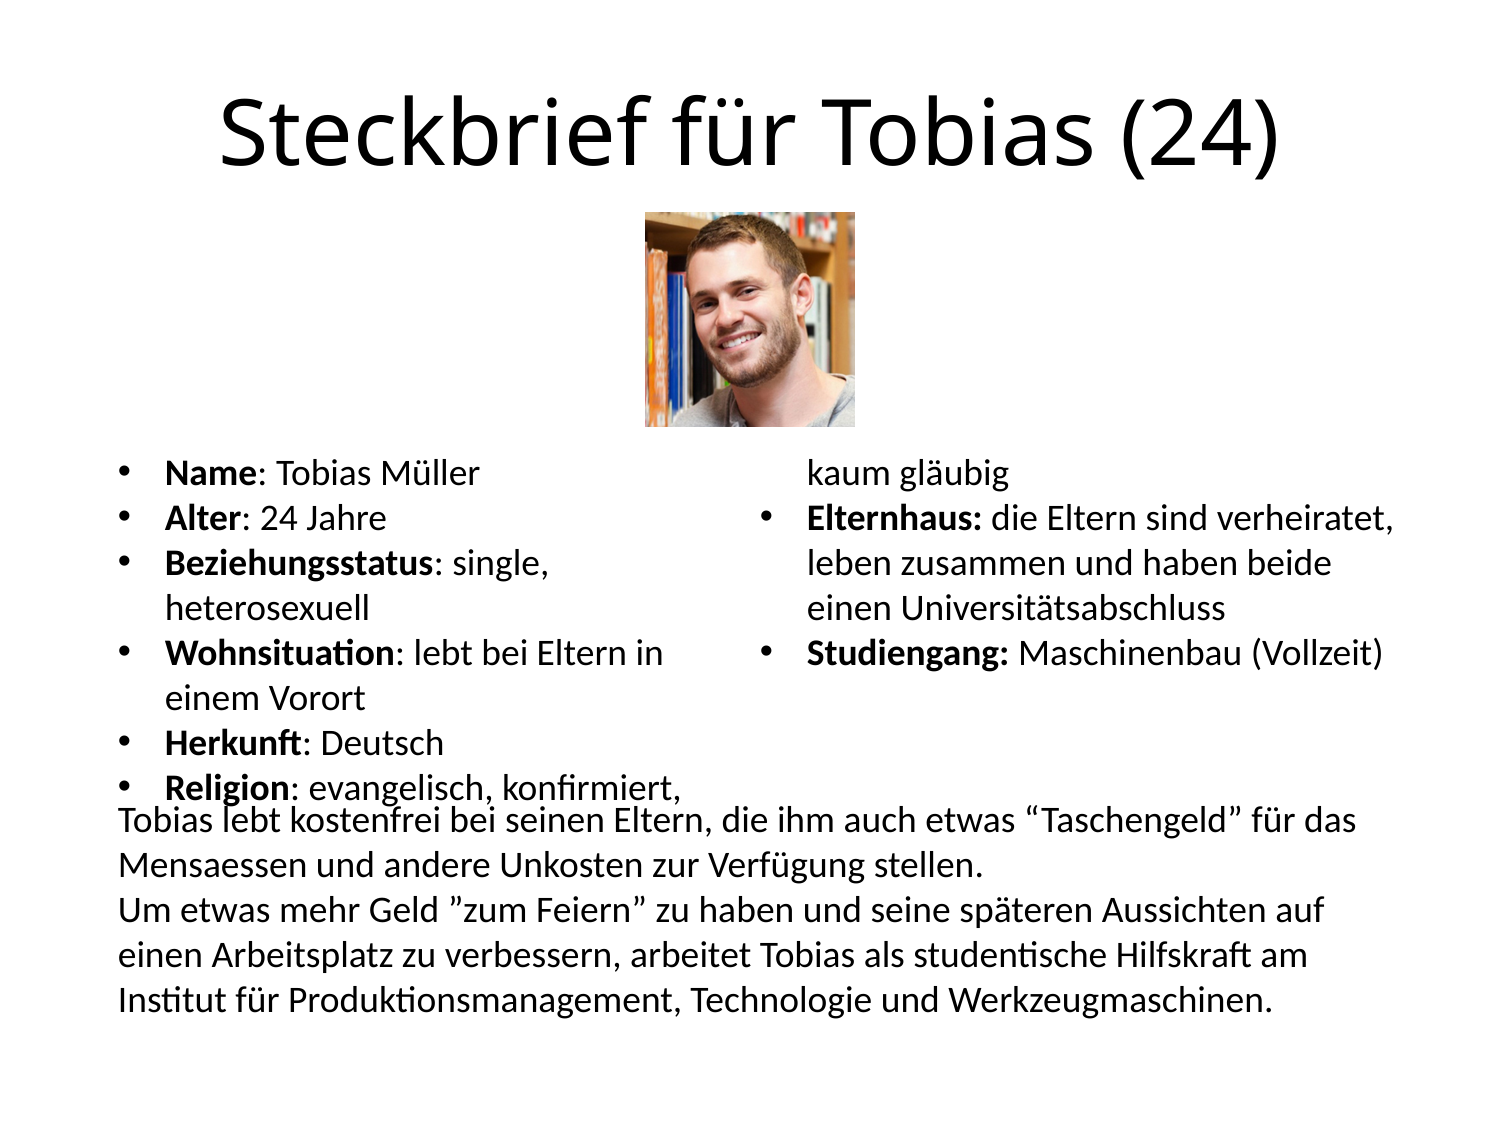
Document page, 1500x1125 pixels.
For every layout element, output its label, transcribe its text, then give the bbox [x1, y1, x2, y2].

text_box Tobias lebt kostenfrei bei seinen Eltern, die ihm auch etwas “Taschengeld” für das Mensaessen und andere Unkosten zur Verfügung stellen. Um etwas mehr Geld ”zum Feiern” zu haben und seine späteren Aussichten auf einen Arbeitsplatz zu verbessern, arbeitet Tobias als studentische Hilfskraft am Institut für Produktionsmanagement, Technologie und Werkzeugmaschinen. [103, 787, 1417, 1028]
title Steckbrief für Tobias (24) [103, 59, 1397, 213]
picture [645, 212, 855, 427]
text_box Name: Tobias Müller Alter: 24 Jahre Beziehungsstatus: single, heterosexuell Wohnsituation: lebt bei Eltern in einem Vorort Herkunft: Deutsch Religion: evangelisch, konfirmiert, kaum gläubig Elternhaus: die Eltern sind verheiratet, leben zusammen und haben beide einen Universitätsabschluss Studiengang: Maschinenbau (Vollzeit) [103, 440, 1417, 787]
